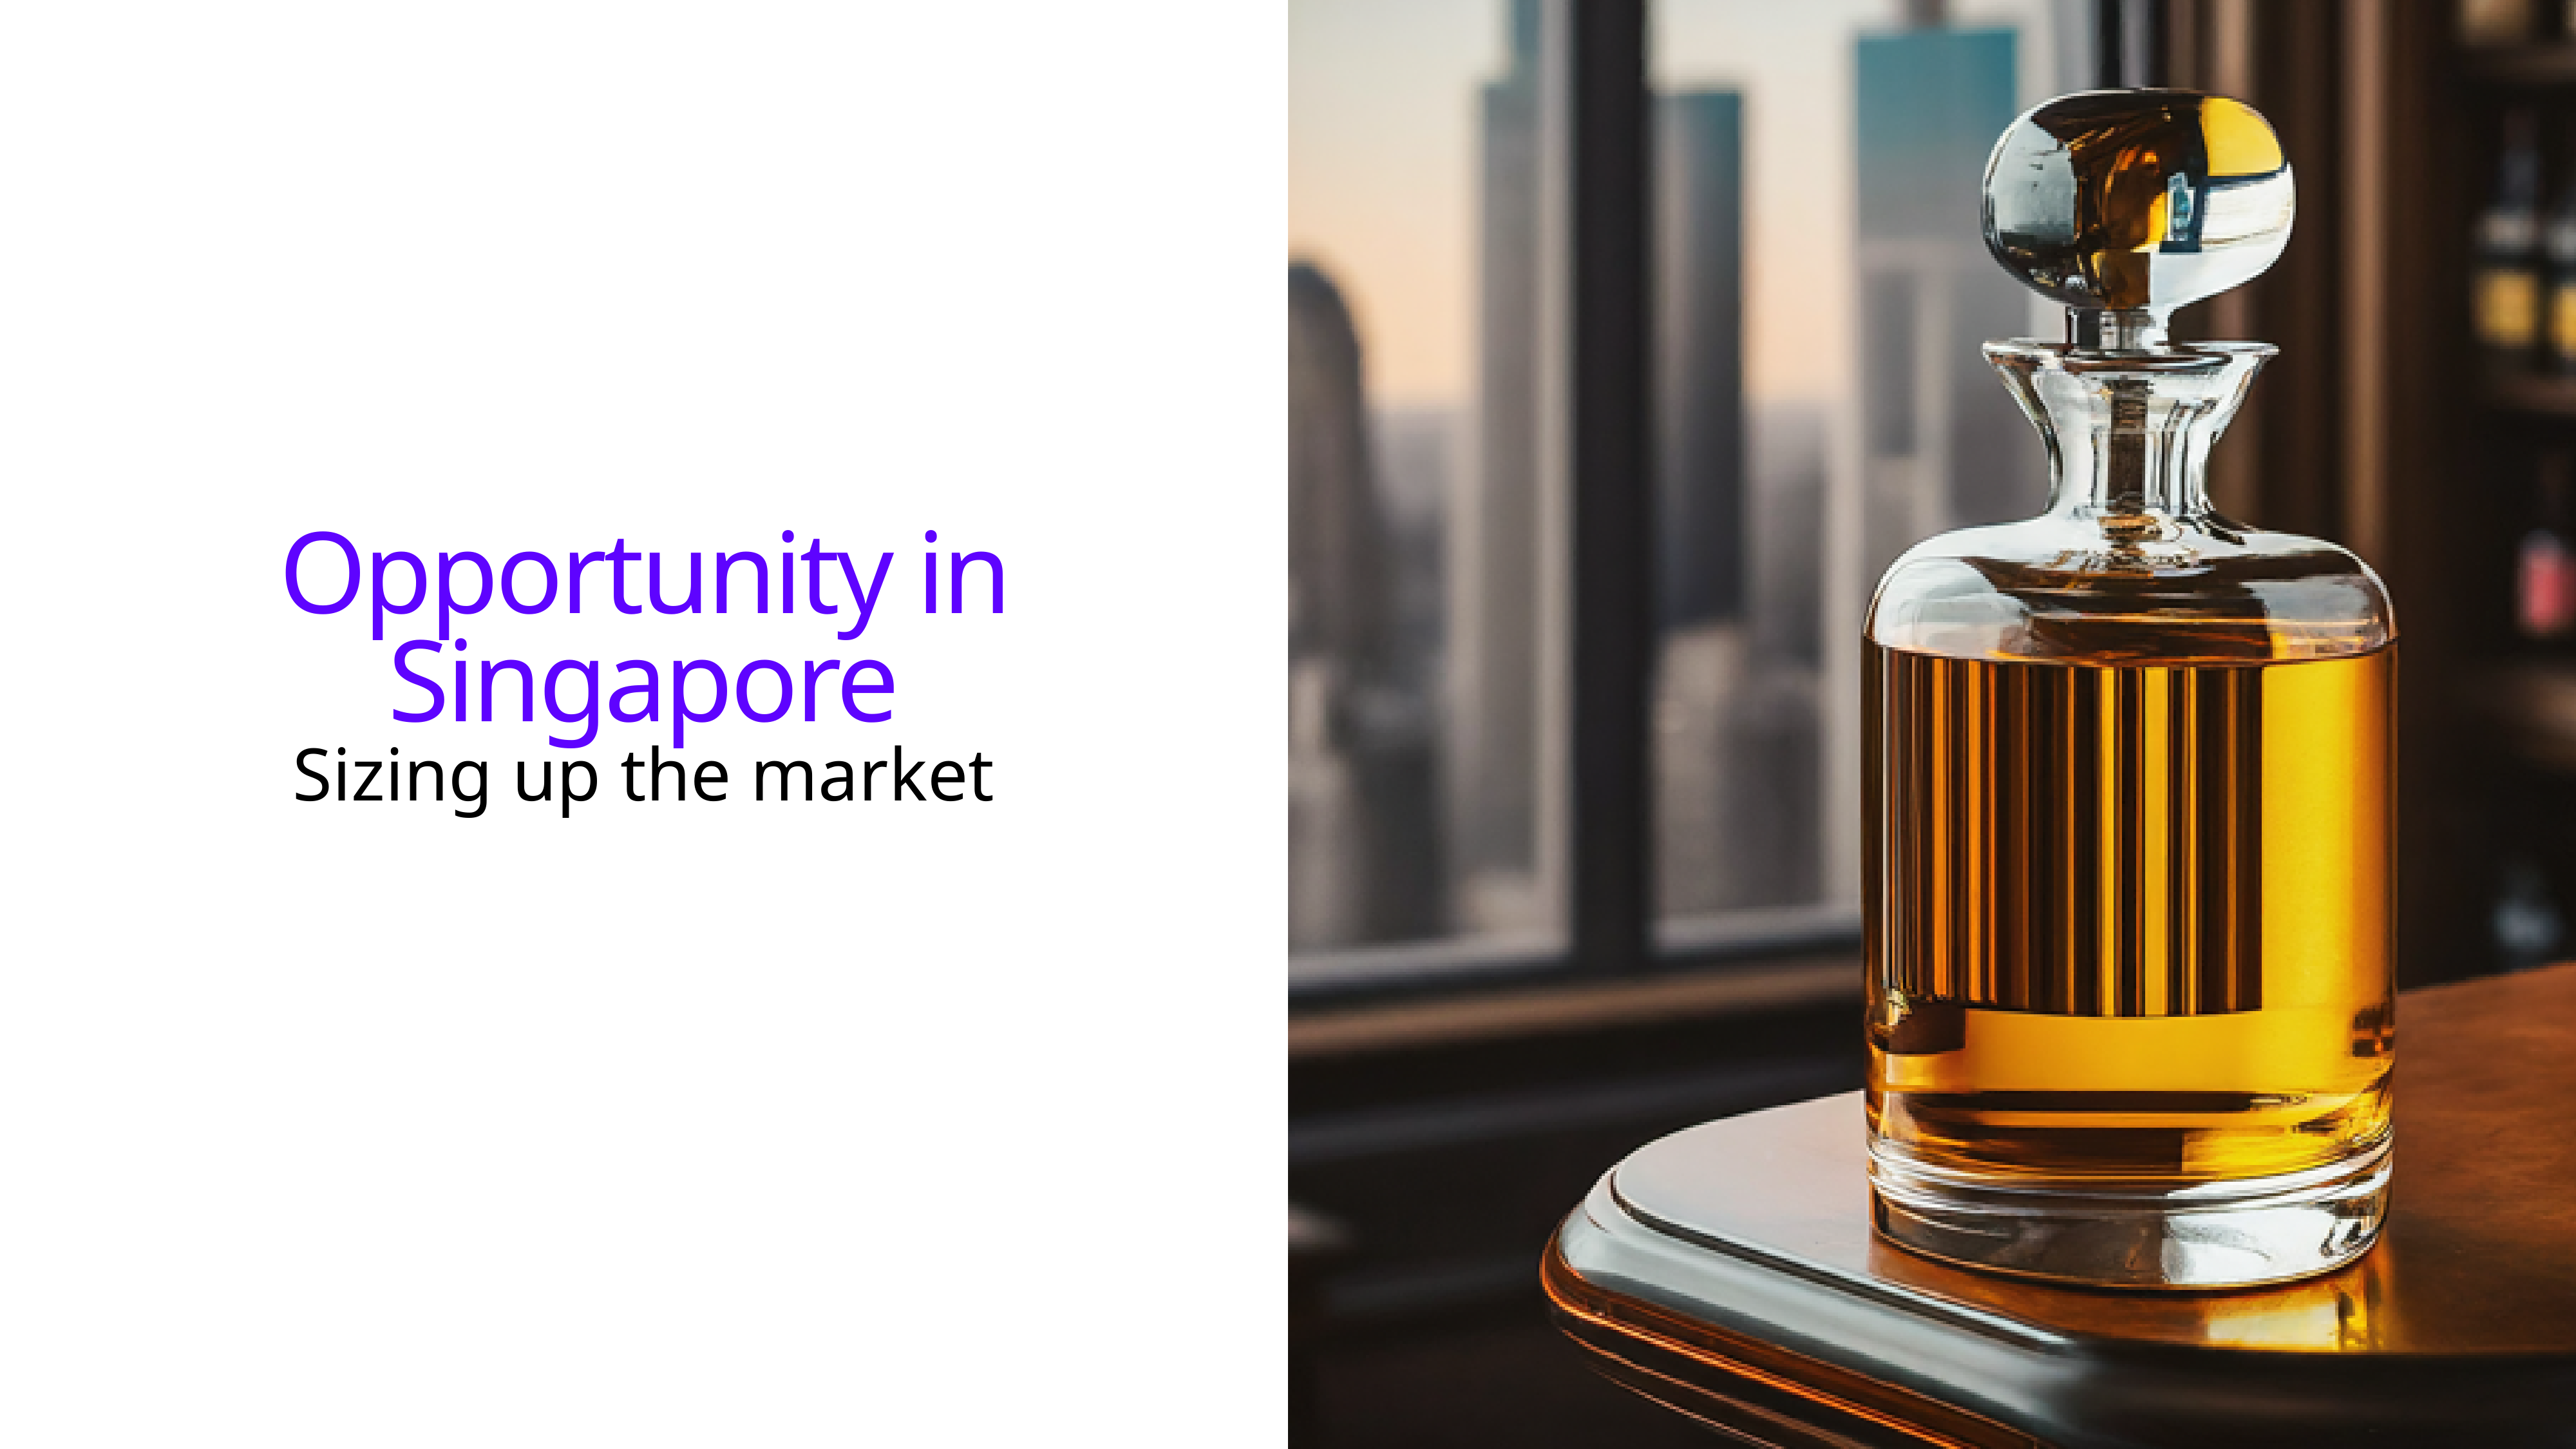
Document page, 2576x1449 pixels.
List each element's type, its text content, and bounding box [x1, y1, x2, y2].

text_box [1281, 700, 1287, 749]
picture [1287, 0, 2576, 1449]
title Opportunity in Singapore [133, 410, 1155, 723]
list Sizing up the market [133, 723, 1155, 1322]
